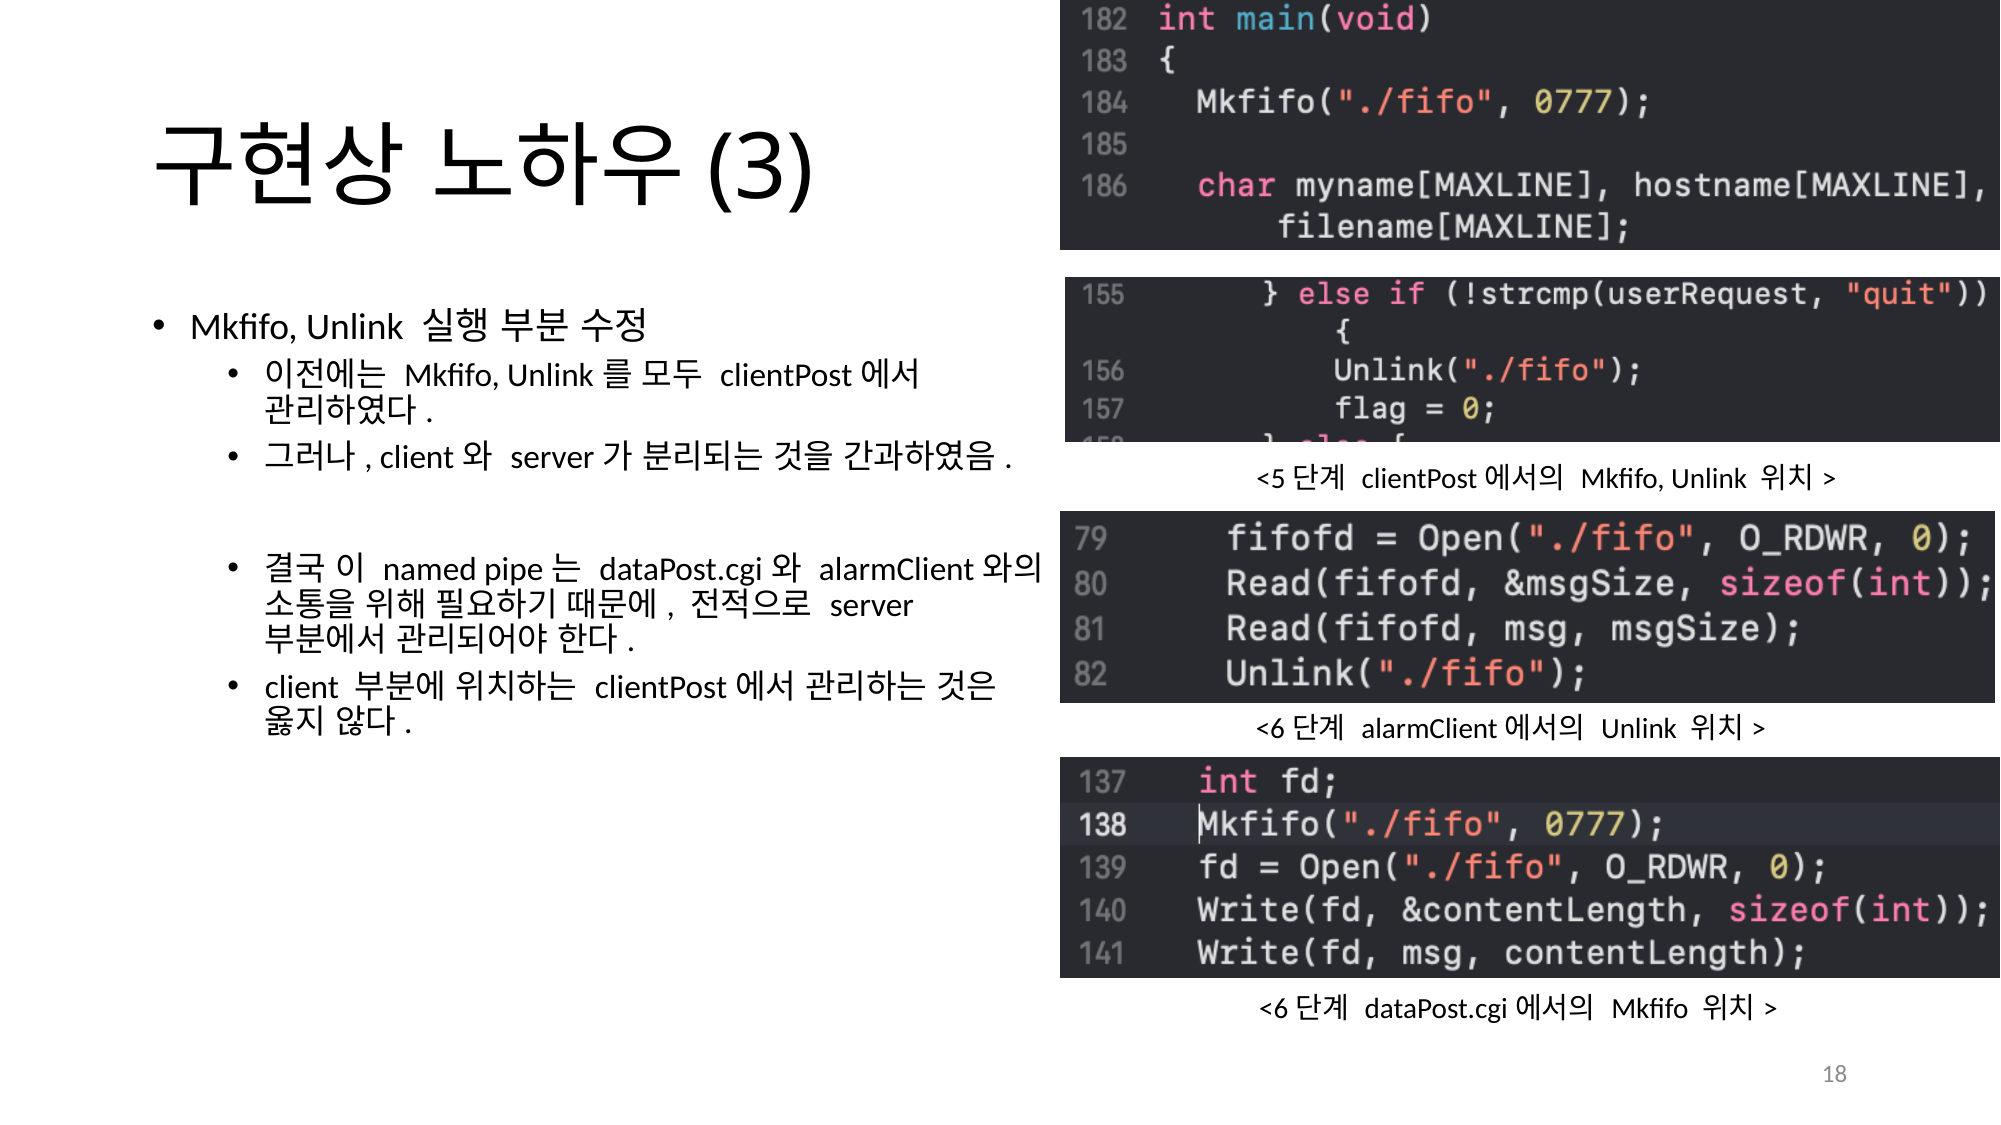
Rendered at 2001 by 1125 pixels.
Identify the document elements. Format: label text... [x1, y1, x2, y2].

text_box <6단계 alarmClient에서의 Unlink 위치> [1241, 703, 1781, 753]
picture [1065, 277, 2000, 442]
list Mkfifo, Unlink 실행 부분 수정 이전에는 Mkfifo, Unlink를 모두 clientPost에서 관리하였다. 그러나, client와 server가 분리되는 것을 간과하였음. 결국 이 named pipe는 dataPost.cgi와 alarmClient와의 소통을 위해 필요하기 때문에, 전적으로 server 부분에서 관리되어야 한다. client 부분에 위치하는 clientPost에서 관리하는 것은 옳지 않다. [137, 299, 1061, 1014]
text_box <6단계 dataPost.cgi에서의 Mkfifo 위치> [1244, 981, 1793, 1032]
slide_number 18 [1412, 1042, 1863, 1103]
picture [1060, 757, 2000, 978]
picture [1060, 511, 1995, 703]
picture [1060, 0, 2000, 250]
text_box <5단계 clientPost에서의 Mkfifo, Unlink 위치> [1241, 451, 1852, 502]
title 구현상 노하우(3) [137, 59, 1863, 278]
